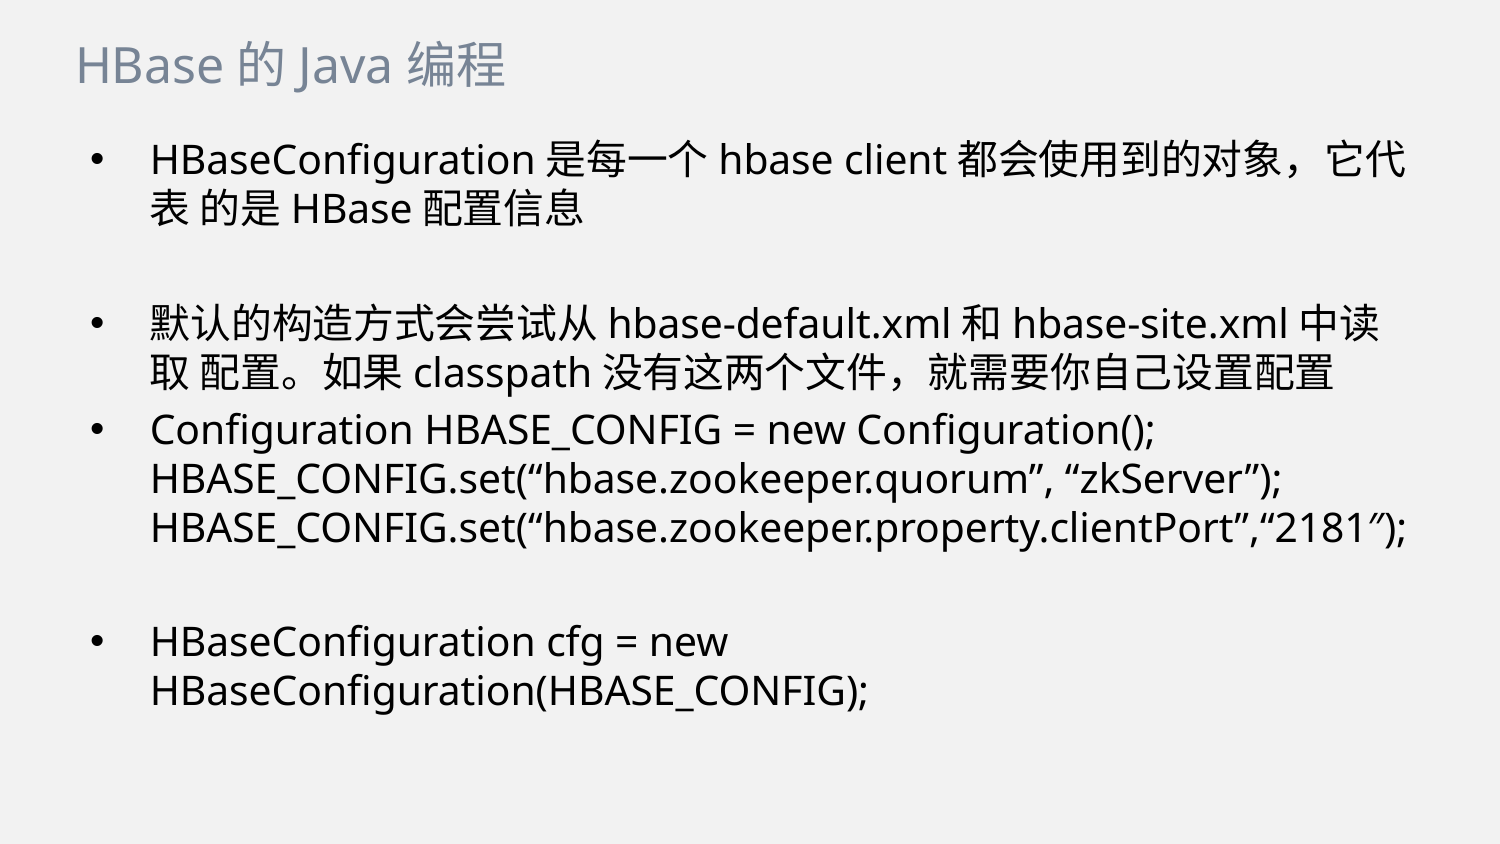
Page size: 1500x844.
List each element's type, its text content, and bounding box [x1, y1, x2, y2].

list HBaseConfiguration是每一个hbase client都会使用到的对象，它代表 的是HBase配置信息 默认的构造方式会尝试从hbase-default.xml和hbase-site.xml中读取 配置。如果classpath没有这两个文件，就需要你自己设置配置 Configuration HBASE_CONFIG = new Configuration(); HBASE_CONFIG.set(“hbase.zookeeper.quorum”, “zkServer”); HBASE_CONFIG.set(“hbase.zookeeper.property.clientPort”,“2181″); HBaseConfiguration cfg = new HBaseConfiguration(HBASE_CONFIG); [75, 126, 1426, 741]
text_box HBase的Java编程 [75, 32, 786, 95]
